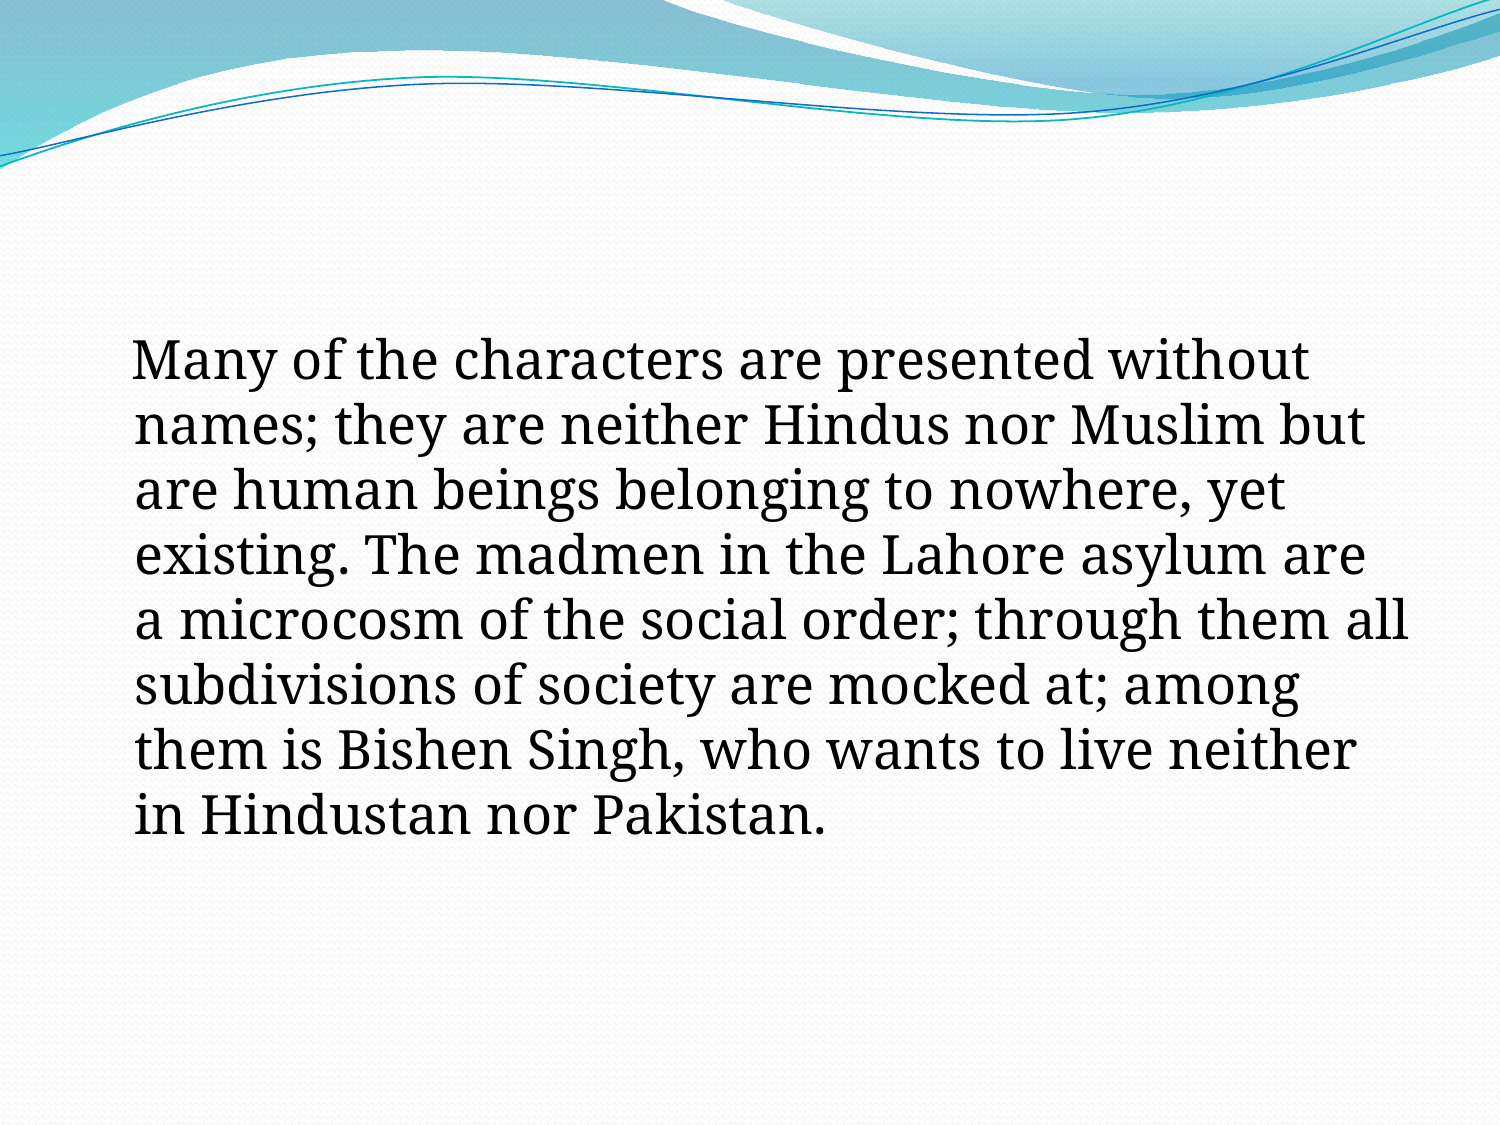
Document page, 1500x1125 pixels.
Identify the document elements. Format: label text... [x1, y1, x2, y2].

list Many of the characters are presented without names; they are neither Hindus nor Muslim but are human beings belonging to nowhere, yet existing. The madmen in the Lahore asylum are a microcosm of the social order; through them all subdivisions of society are mocked at; among them is Bishen Singh, who wants to live neither in Hindustan nor Pakistan. [75, 317, 1425, 1038]
